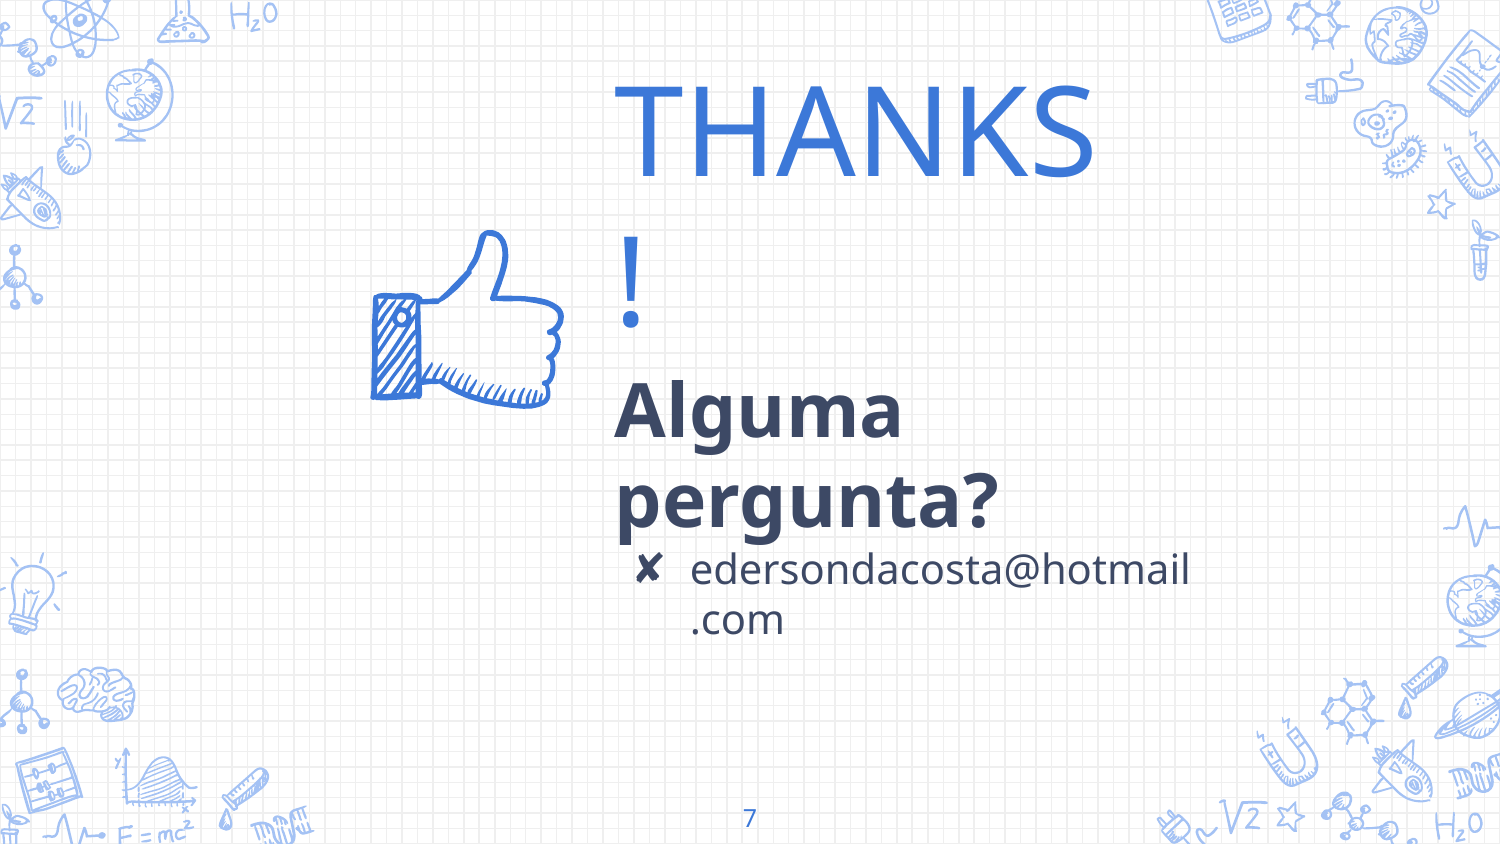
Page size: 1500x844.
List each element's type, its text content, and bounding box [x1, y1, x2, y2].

list Alguma pergunta? edersondacosta@hotmail.com [599, 347, 1211, 752]
title THANKS! [599, 176, 1130, 347]
text_box [370, 230, 564, 409]
slide_number 7 [705, 796, 795, 844]
